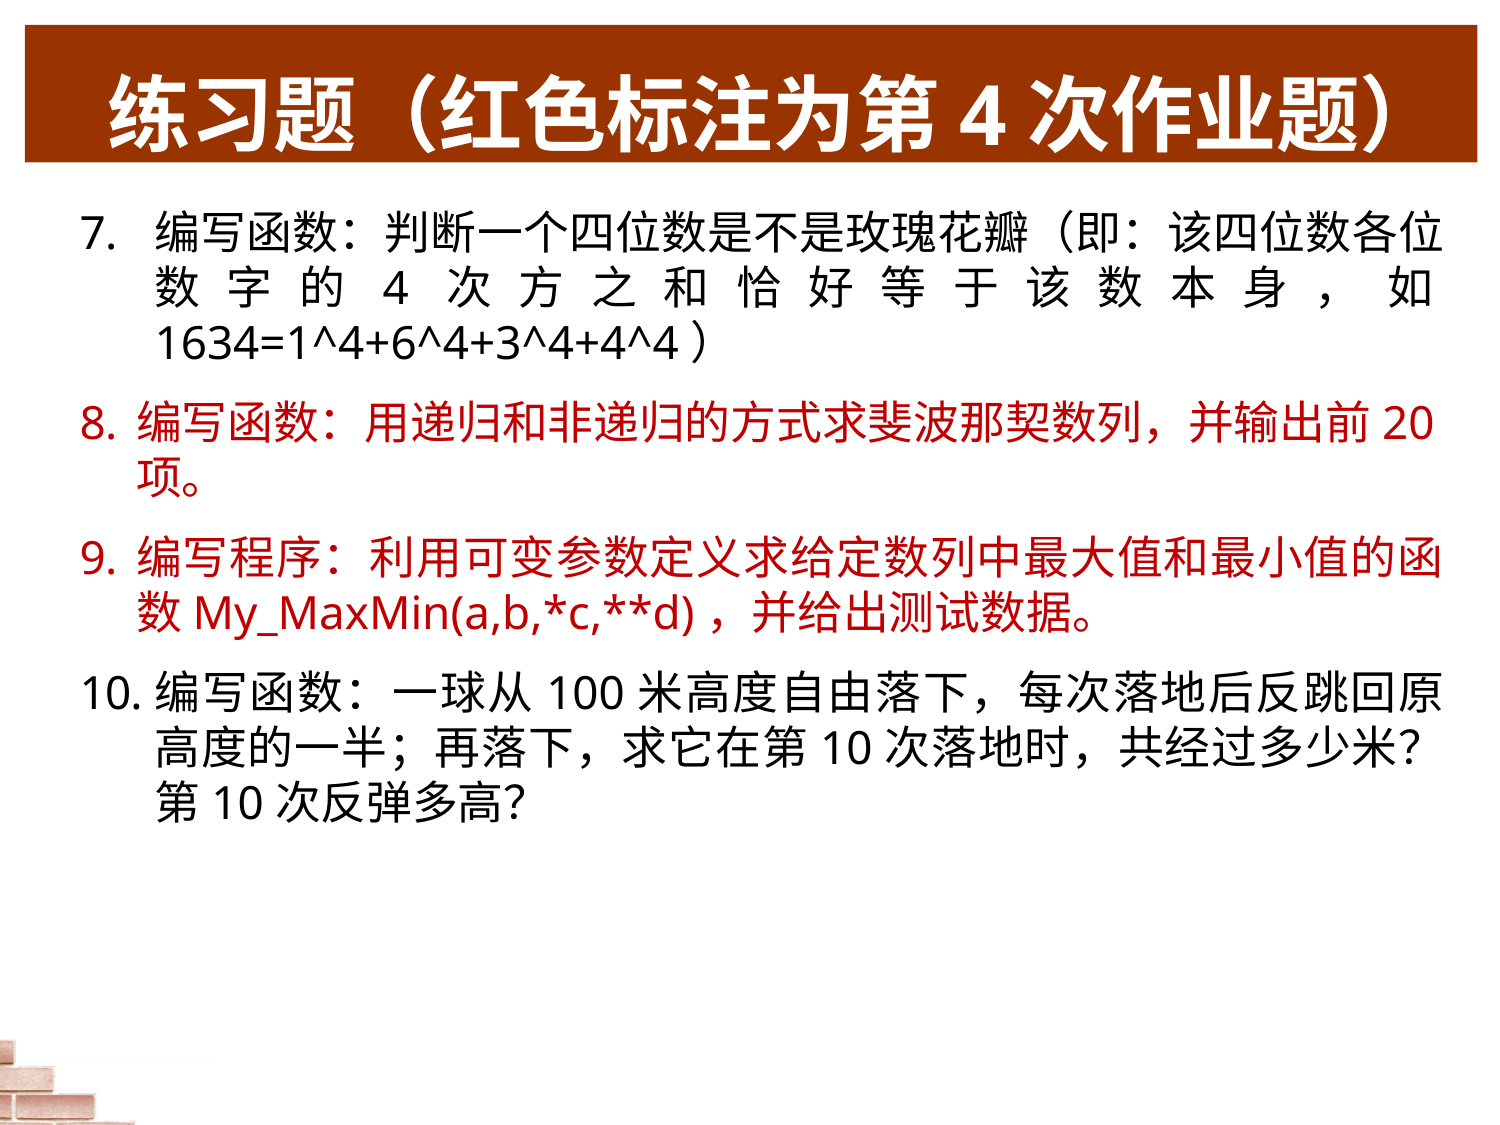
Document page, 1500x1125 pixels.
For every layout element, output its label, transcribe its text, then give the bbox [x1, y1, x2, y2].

picture [0, 992, 213, 1125]
text_box 编写函数：判断一个四位数是不是玫瑰花瓣（即：该四位数各位数字的4次方之和恰好等于该数本身，如1634=1^4+6^4+3^4+4^4） 编写函数：用递归和非递归的方式求斐波那契数列，并输出前20项。 编写程序：利用可变参数定义求给定数列中最大值和最小值的函数My_MaxMin(a,b,*c,**d)，并给出测试数据。 编写函数：一球从100米高度自由落下，每次落地后反跳回原高度的一半；再落下，求它在第10次落地时，共经过多少米？第10次反弹多高？ [64, 196, 1459, 836]
title 练习题（红色标注为第4次作业题） [24, 24, 1478, 163]
